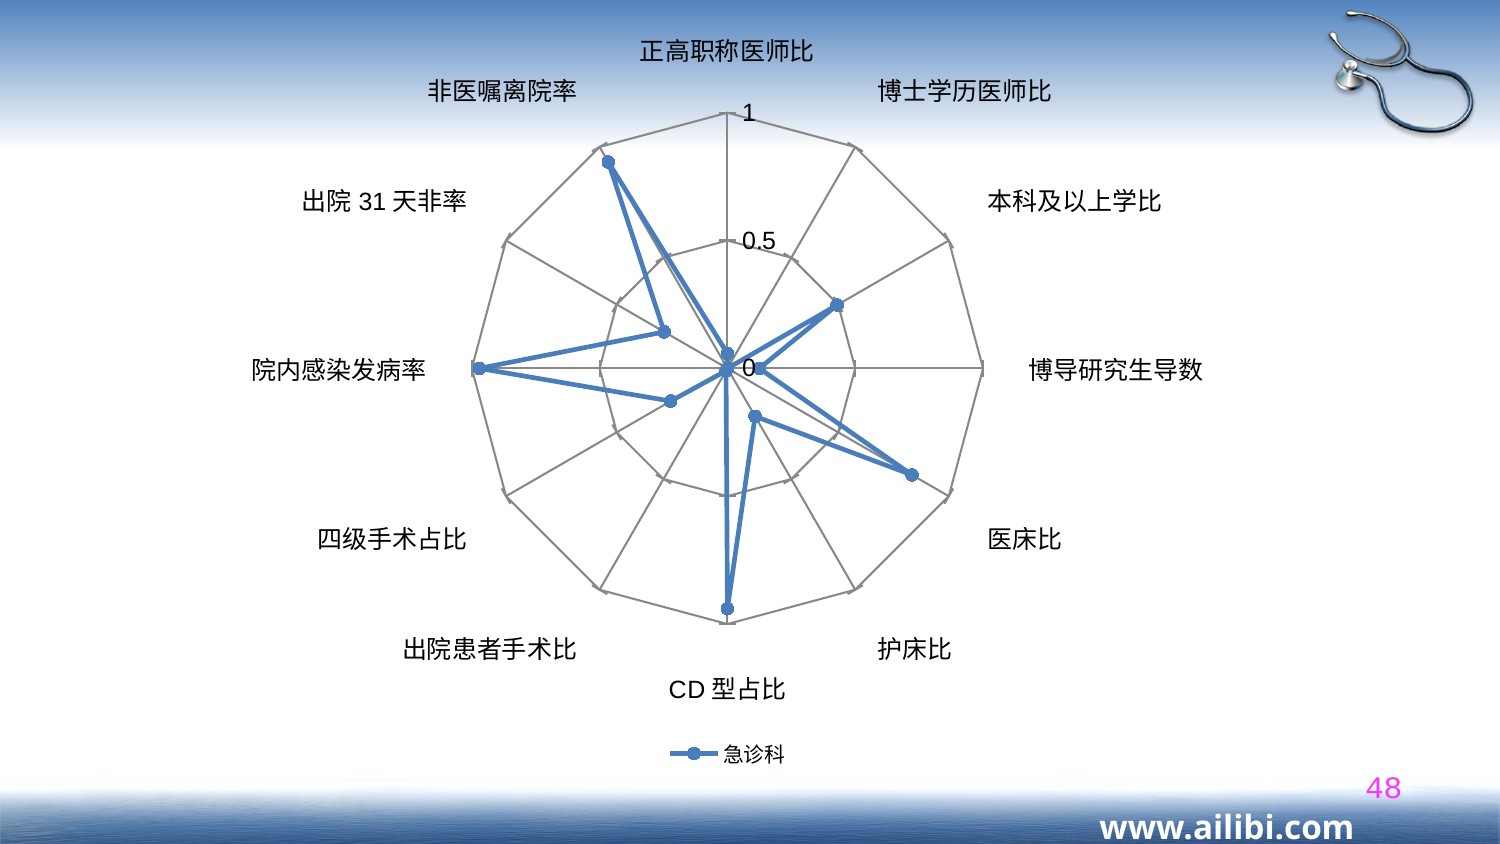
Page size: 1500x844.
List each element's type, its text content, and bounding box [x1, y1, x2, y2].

picture [1322, 0, 1477, 155]
picture [0, 778, 1500, 844]
slide_number 48 [1350, 759, 1482, 809]
chart [14, 14, 1441, 775]
